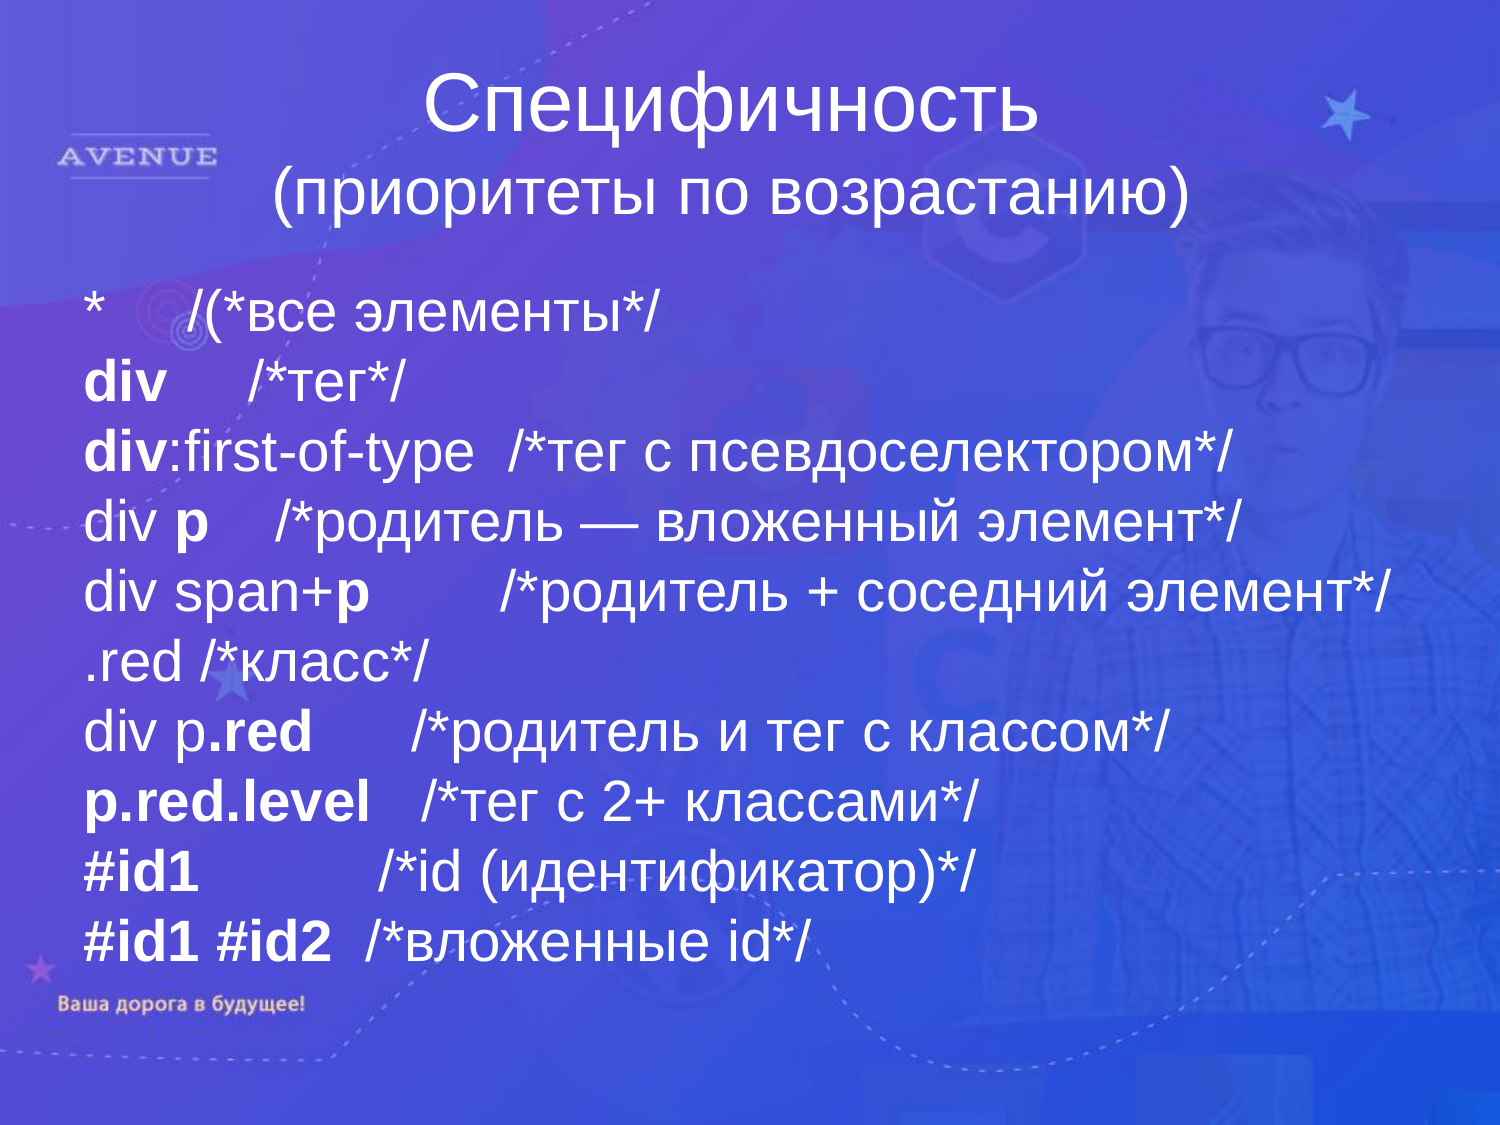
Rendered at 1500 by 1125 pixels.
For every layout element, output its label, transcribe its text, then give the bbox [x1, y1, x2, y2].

text_box * /(*все элементы*/ div /*тег*/ div:first-of-type /*тег с псевдоселектором*/ div p /*родитель — вложенный элемент*/ div span+p /*родитель + соседний элемент*/ .red /*класс*/ div p.red /*родитель и тег с классом*/ p.red.level /*тег с 2+ классами*/ #id1 /*id (идентификатор)*/ #id1 #id2 /*вложенные id*/ [68, 266, 1432, 981]
picture [0, 0, 1500, 1125]
text_box Специфичность (приоритеты по возрастанию) [106, 40, 1358, 236]
